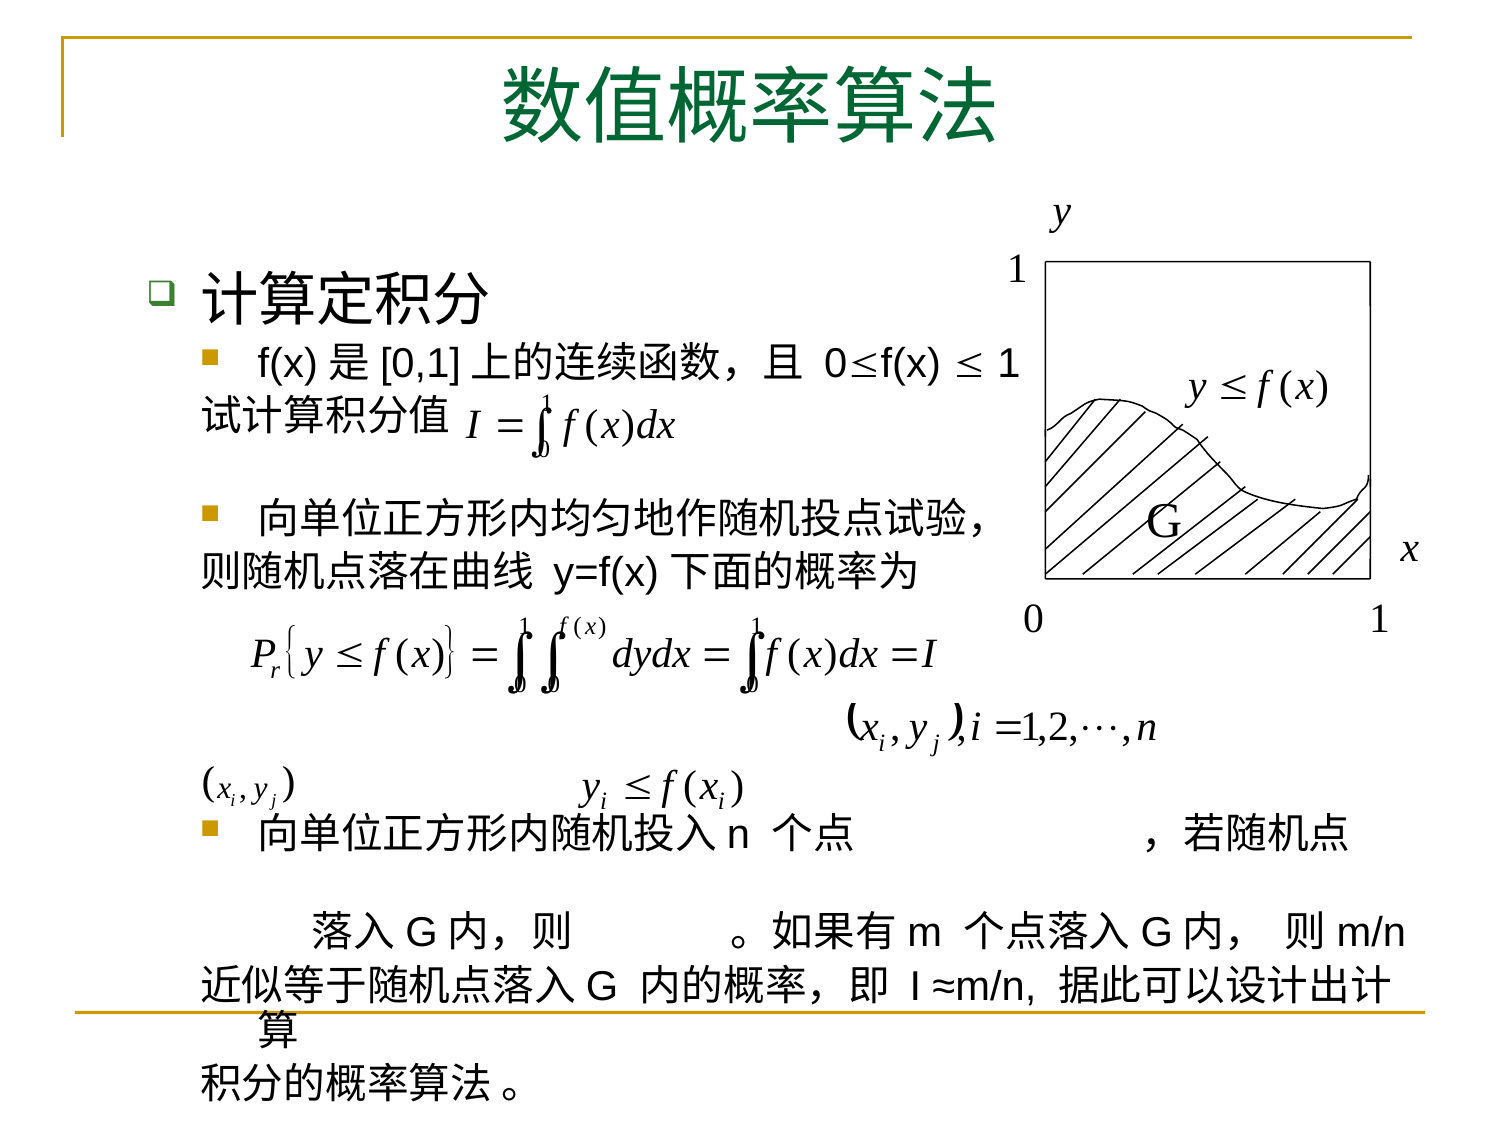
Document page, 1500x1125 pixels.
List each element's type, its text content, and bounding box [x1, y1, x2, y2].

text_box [460, 386, 680, 464]
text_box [198, 761, 300, 820]
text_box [843, 702, 1161, 762]
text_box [573, 761, 748, 817]
title 数值概率算法 [74, 45, 1426, 233]
list 计算定积分 f(x)是[0,1]上的连续函数，且 0f(x)  1 试计算积分值 向单位正方形内均匀地作随机投点试验， 则随机点落在曲线 y=f(x)下面的概率为 向单位正方形内随机投入n 个点 ，若随机点 落入G内，则 。如果有m 个点落入G内， 则m/n 近似等于随机点落入G 内的概率，即 I ≈m/n, 据此可以设计出计算 积分的概率算法 。 [74, 262, 1426, 1006]
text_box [1007, 198, 1425, 639]
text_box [245, 609, 945, 700]
